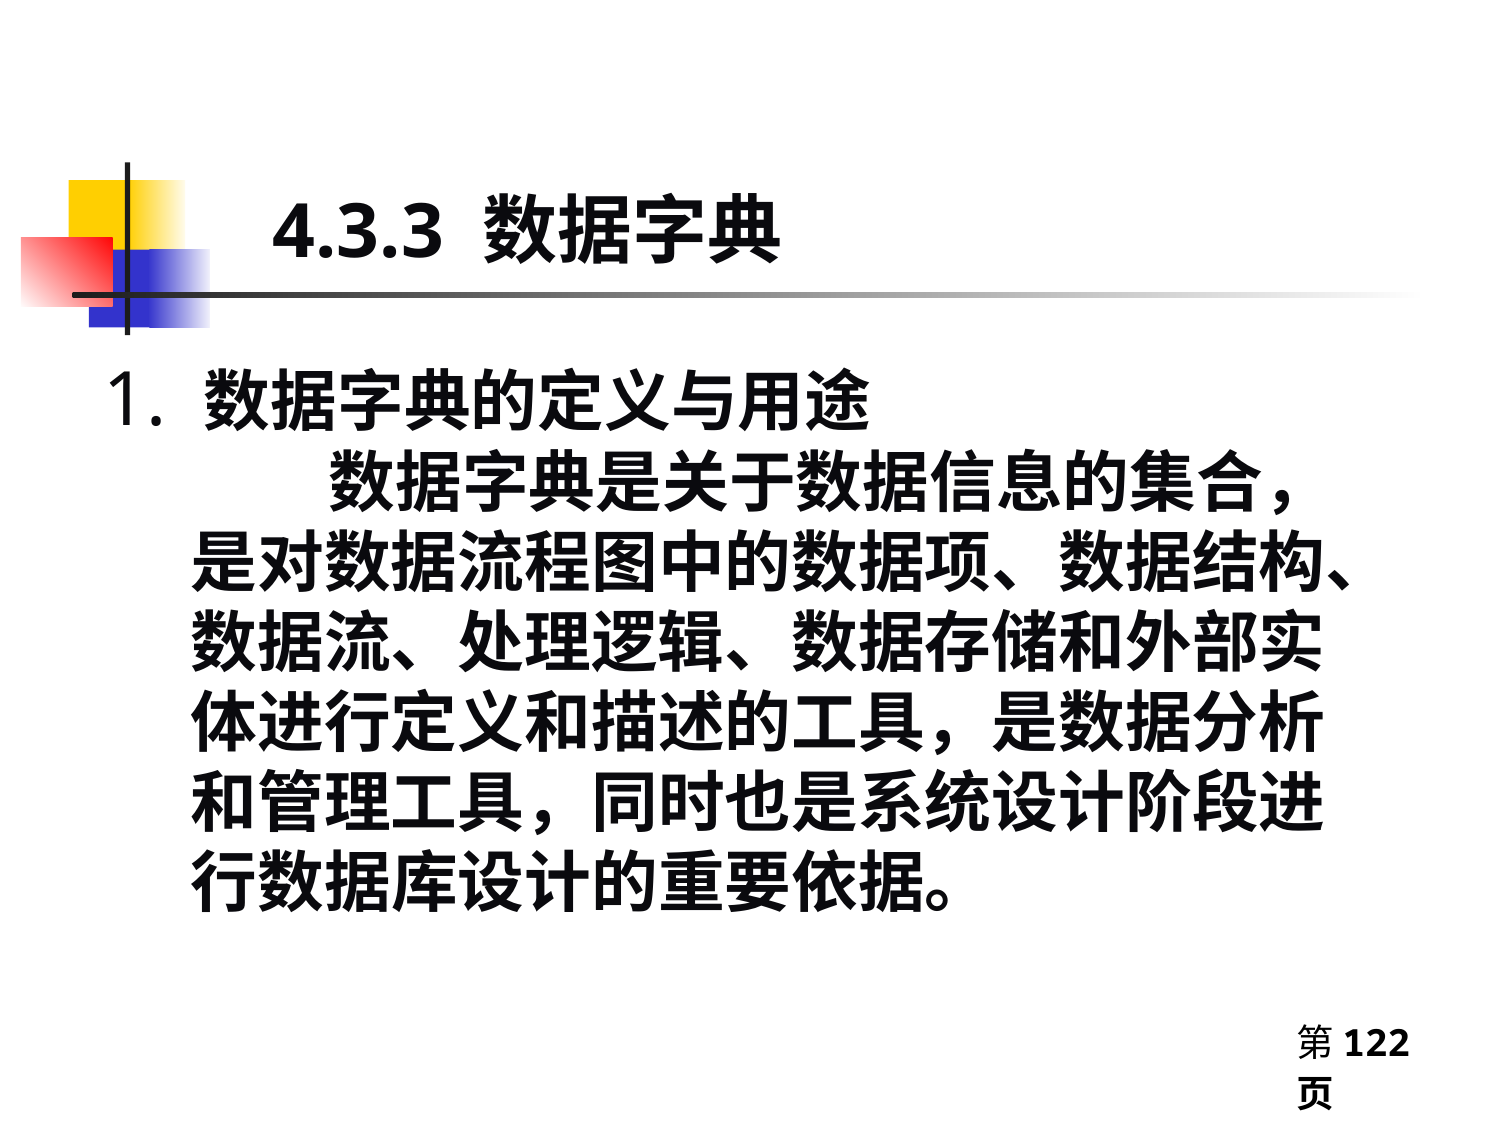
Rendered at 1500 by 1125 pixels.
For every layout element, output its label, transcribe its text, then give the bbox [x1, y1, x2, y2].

text_box 4.3.3 数据字典 [257, 152, 1085, 303]
list 1. 数据字典的定义与用途 数据字典是关于数据信息的集合， 是对数据流程图中的数据项、数据结构、数据流、处理逻辑、数据存储和外部实体进行定义和描述的工具，是数据分析和管理工具，同时也是系统设计阶段进行数据库设计的重要依据。 [88, 337, 1383, 1125]
